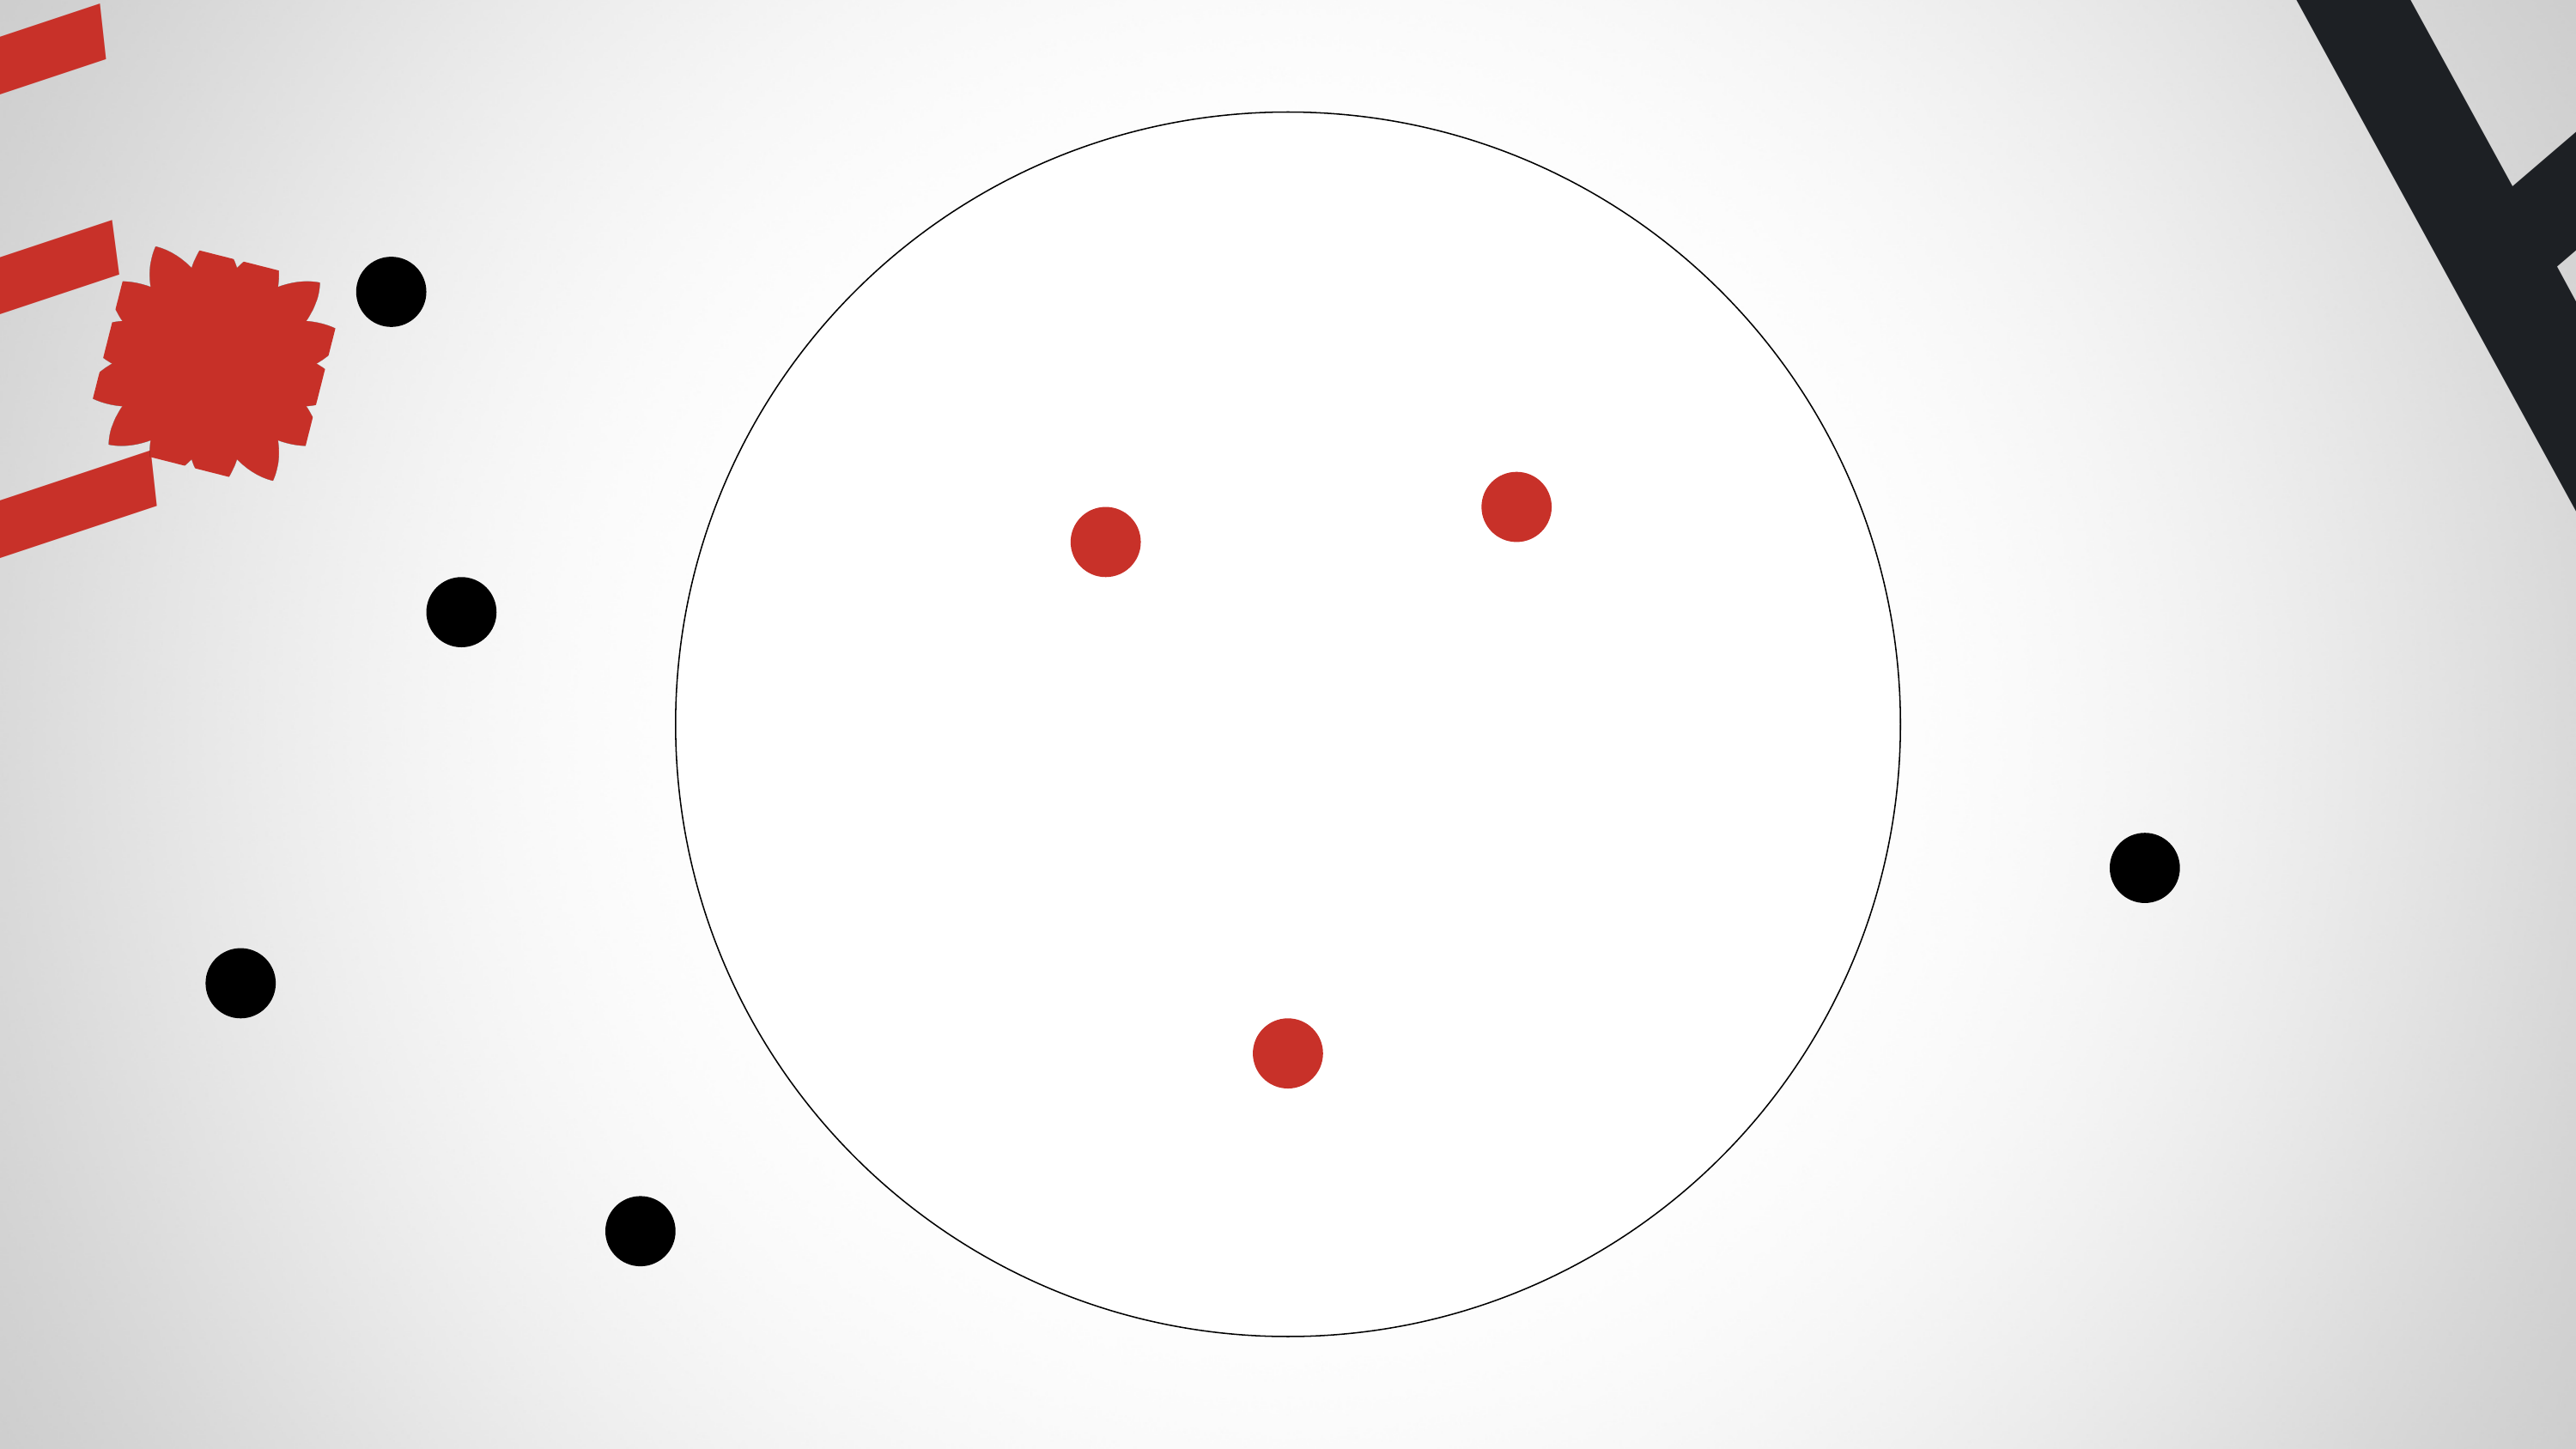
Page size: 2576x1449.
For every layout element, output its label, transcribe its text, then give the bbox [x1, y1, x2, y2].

text_box E [2022, 0, 2576, 646]
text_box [2109, 832, 2180, 904]
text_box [465, 577, 497, 648]
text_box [1070, 506, 1141, 578]
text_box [205, 948, 276, 1019]
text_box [0, 0, 462, 648]
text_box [1252, 1018, 1324, 1089]
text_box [1481, 471, 1552, 543]
text_box [0, 0, 2576, 1449]
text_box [675, 112, 1901, 1337]
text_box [605, 1196, 676, 1267]
